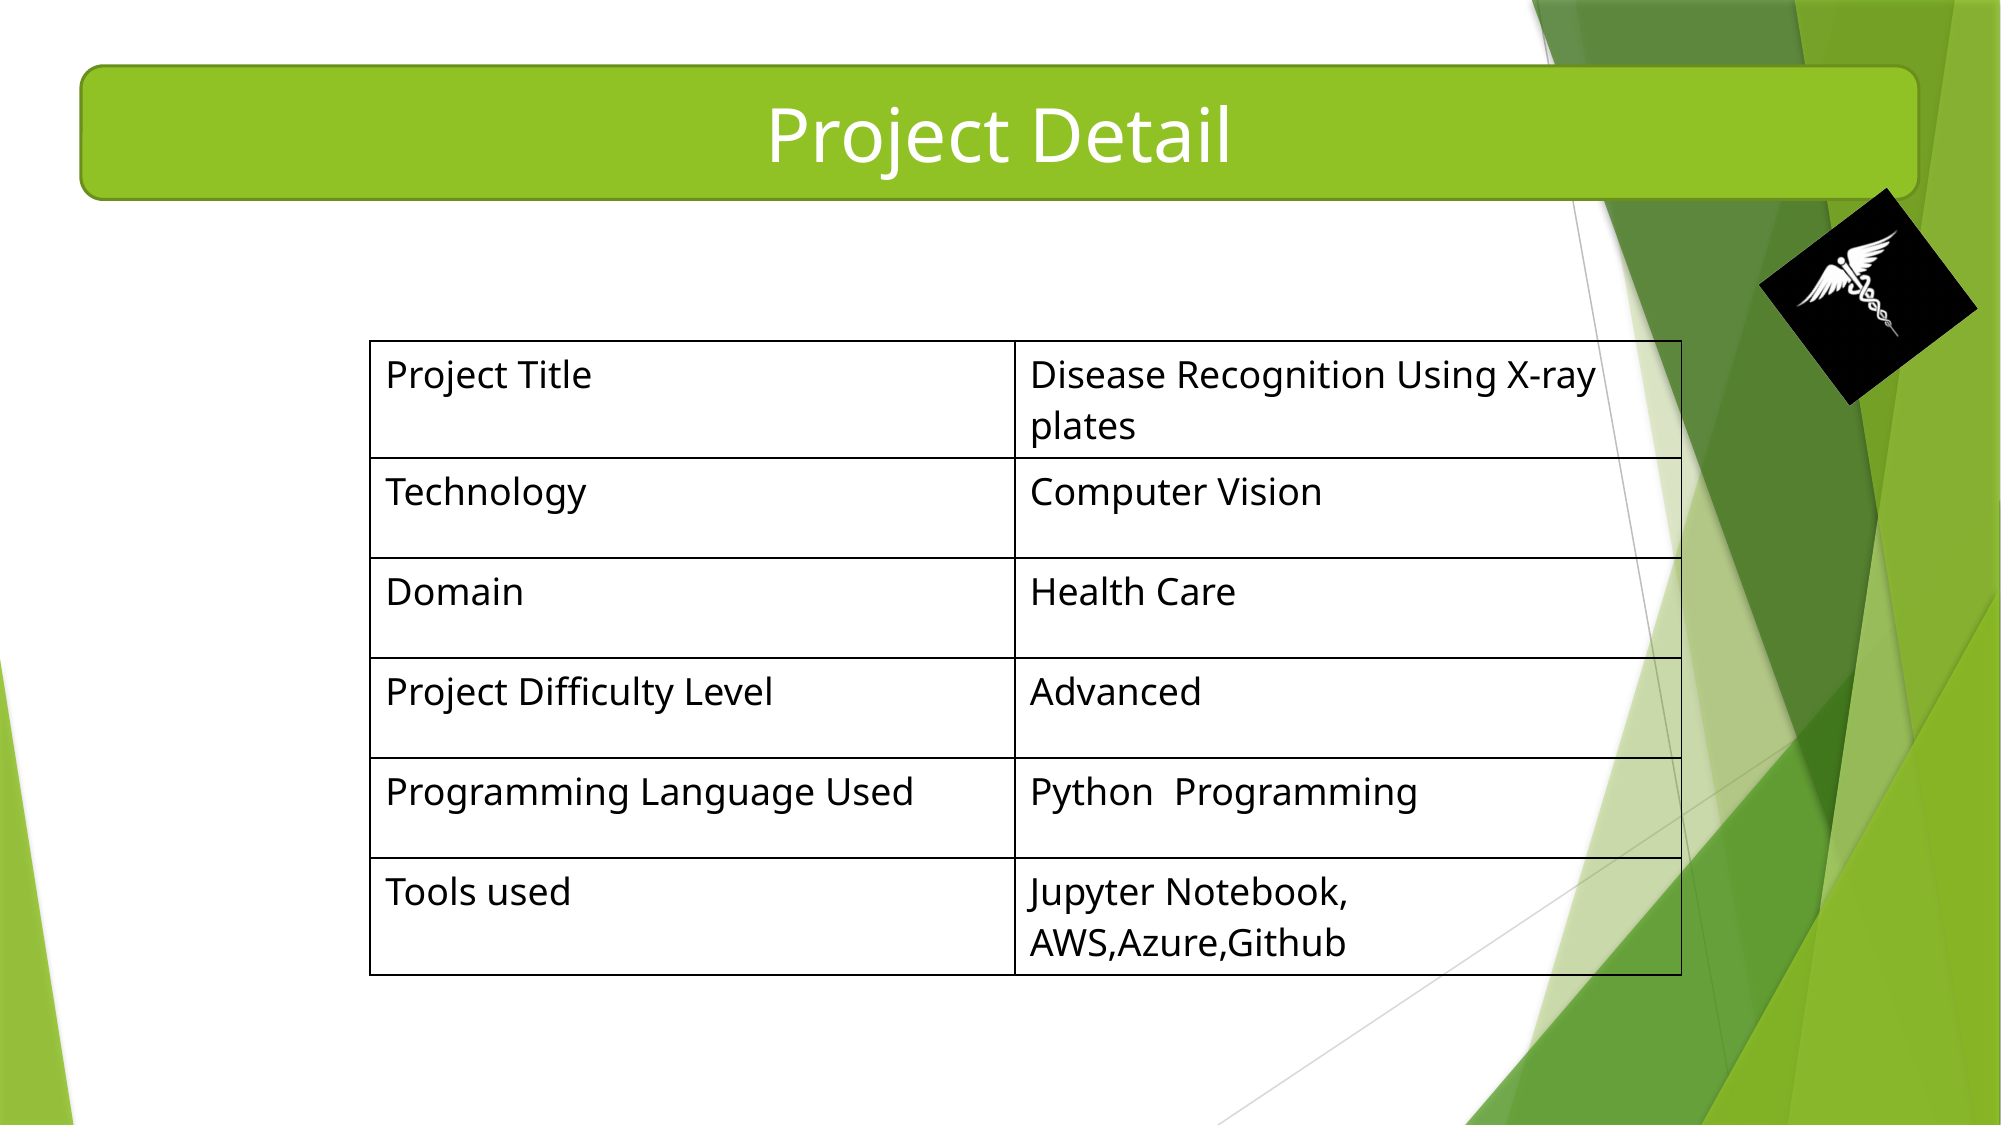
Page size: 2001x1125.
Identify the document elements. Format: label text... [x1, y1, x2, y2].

table_cell Computer Vision [1016, 459, 1681, 557]
table_header Project Title [371, 342, 1014, 457]
table_cell Domain [371, 559, 1014, 657]
table_cell Tools used [371, 859, 1014, 974]
table_cell Technology [371, 459, 1014, 557]
table_cell Project Difficulty Level [371, 659, 1014, 757]
table_cell Health Care [1016, 559, 1681, 657]
table_header Disease Recognition Using X-ray plates [1016, 342, 1681, 457]
table_cell Programming Language Used [371, 759, 1014, 857]
table_cell Jupyter Notebook, AWS,Azure,Github [1016, 859, 1681, 974]
picture [1759, 188, 1977, 405]
table_cell Python Programming [1016, 759, 1681, 857]
table_cell Advanced [1016, 659, 1681, 757]
text_box Project Detail [79, 64, 1921, 201]
